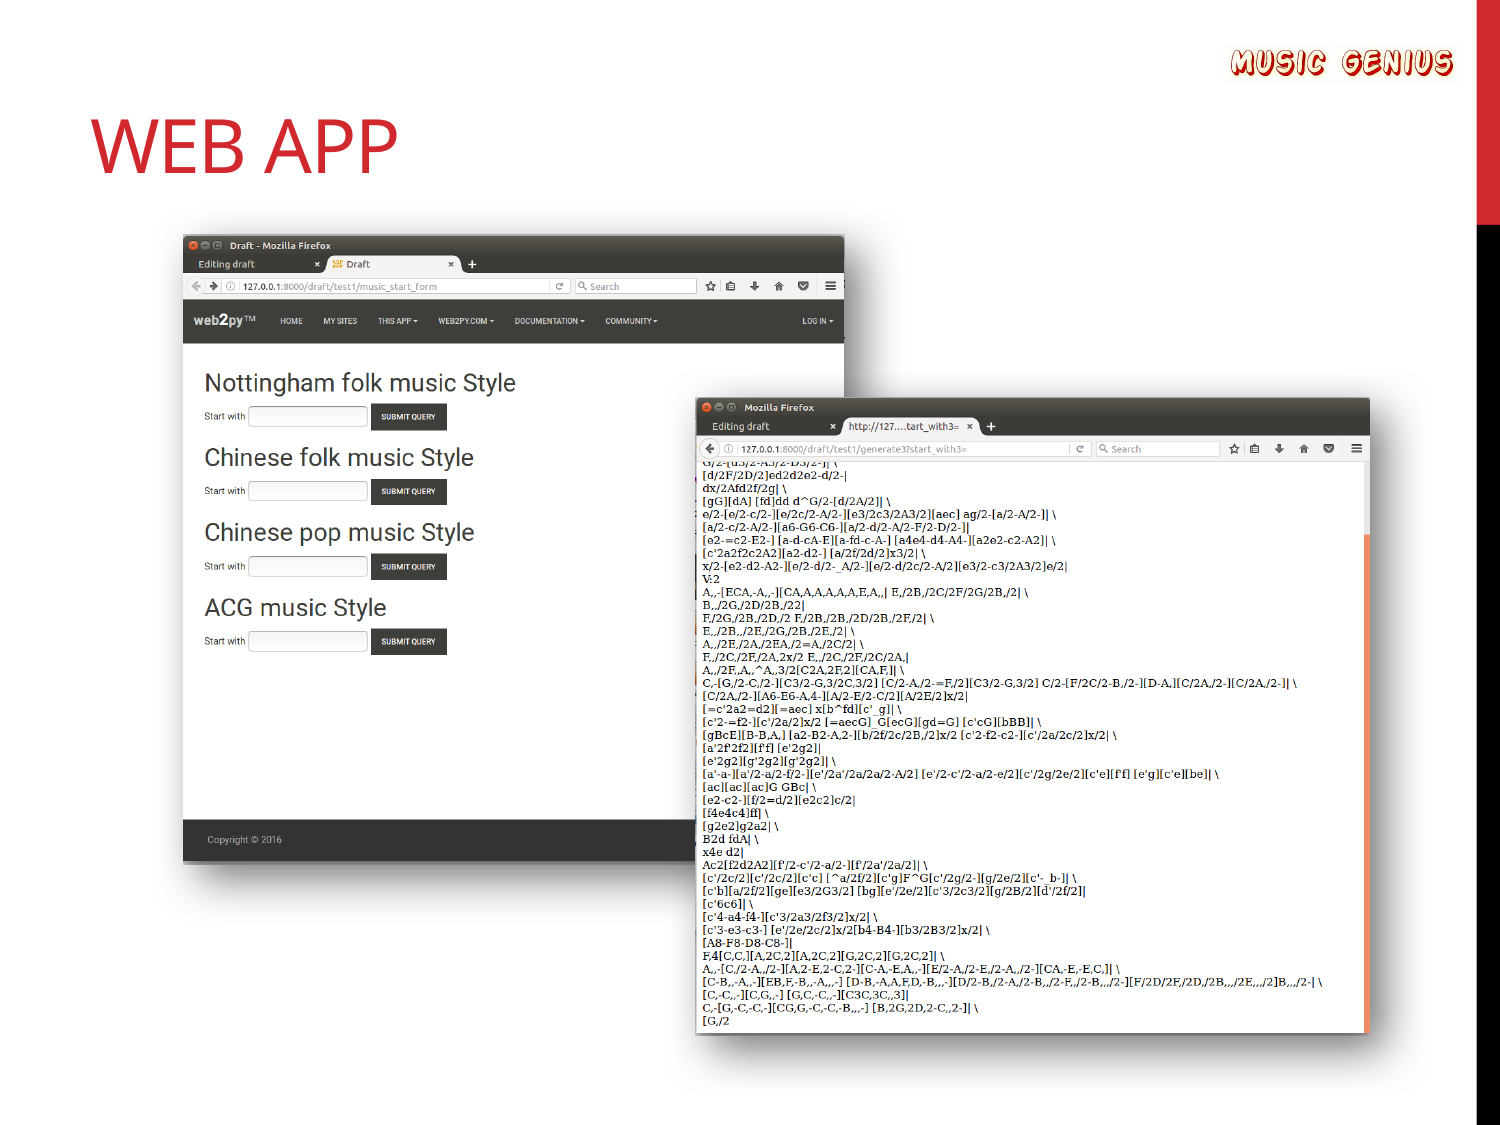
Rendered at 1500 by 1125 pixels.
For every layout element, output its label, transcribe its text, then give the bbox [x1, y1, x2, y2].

title Web App [75, 25, 1025, 197]
picture [182, 234, 1370, 1037]
picture [1222, 42, 1460, 85]
